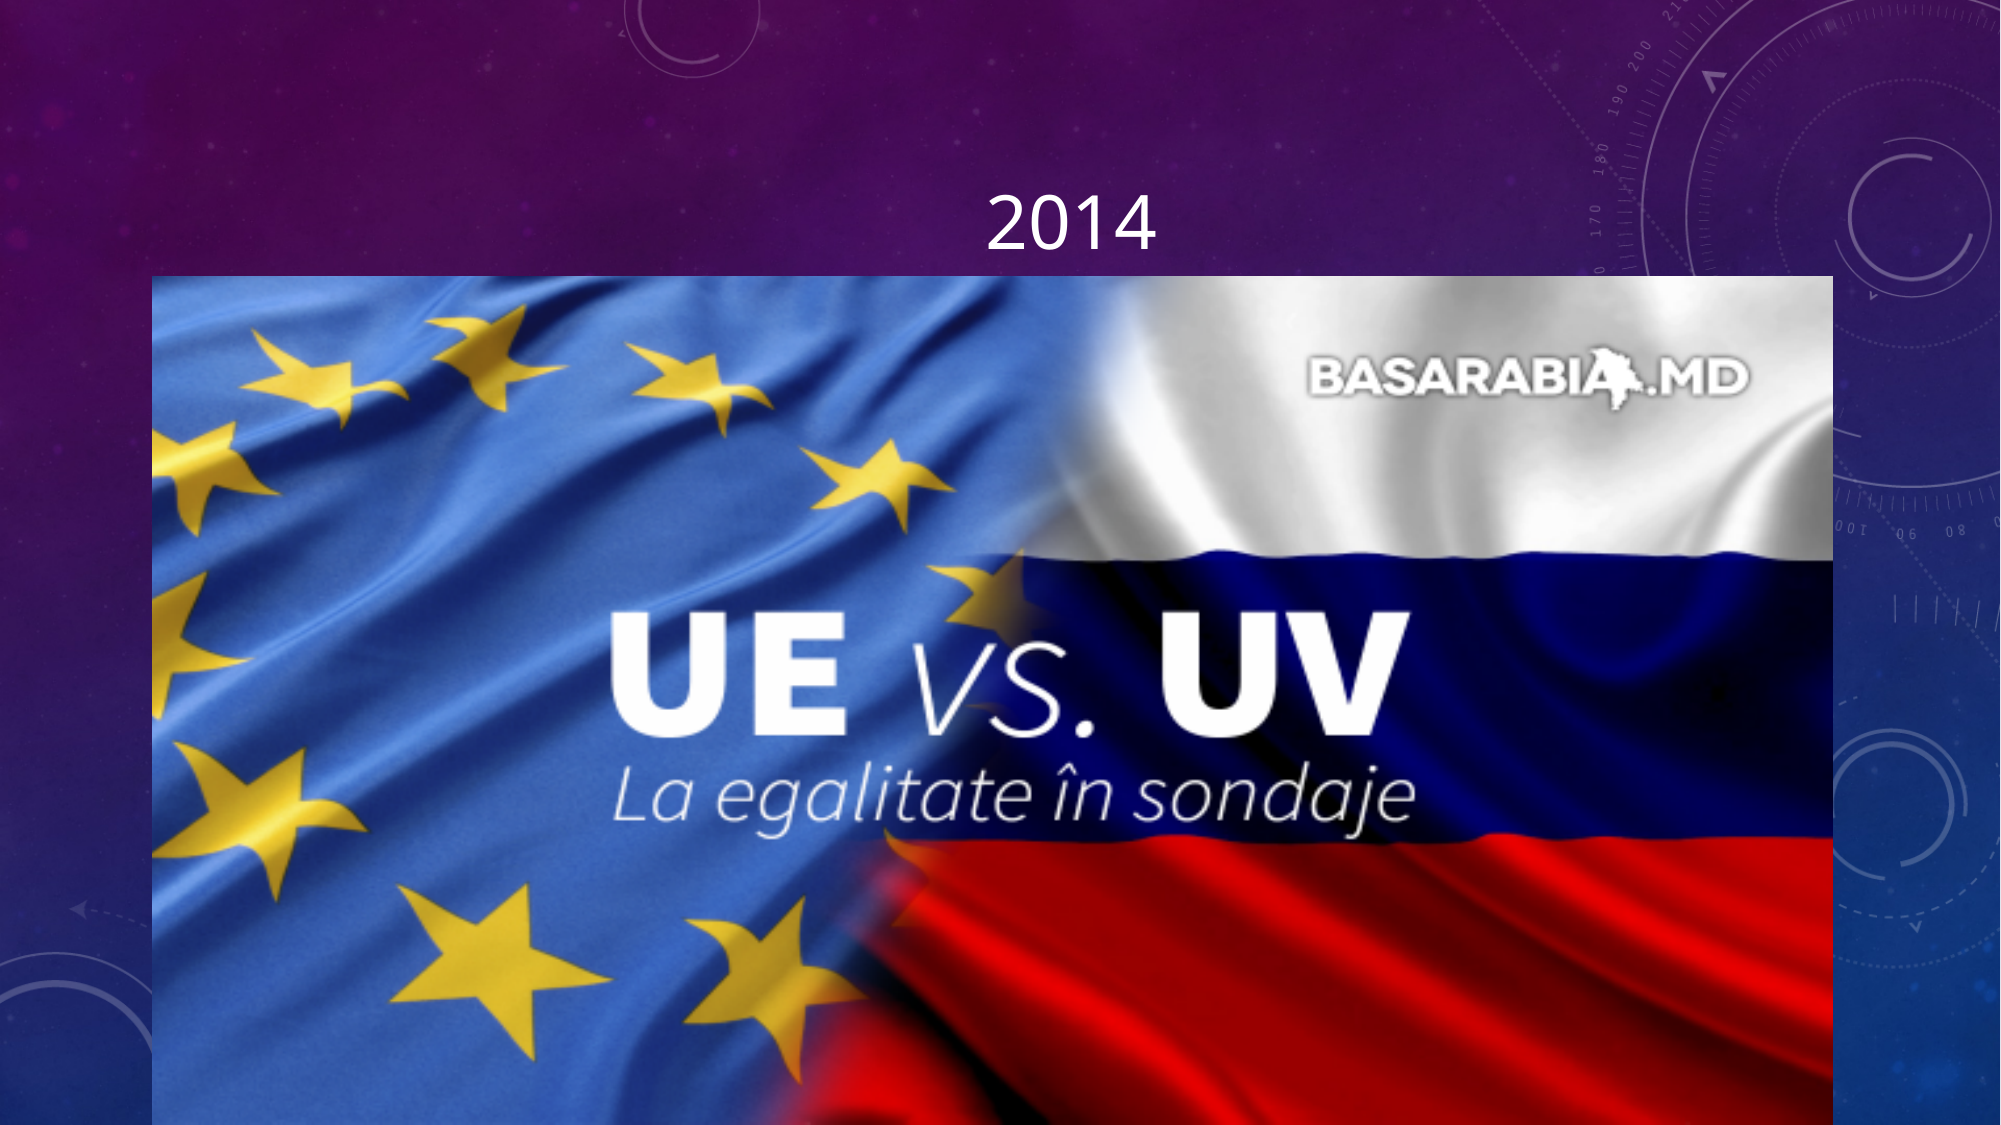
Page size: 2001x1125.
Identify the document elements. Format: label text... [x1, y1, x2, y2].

title 2014 [112, 99, 1775, 339]
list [151, 276, 1833, 1125]
picture [0, 0, 2001, 1125]
